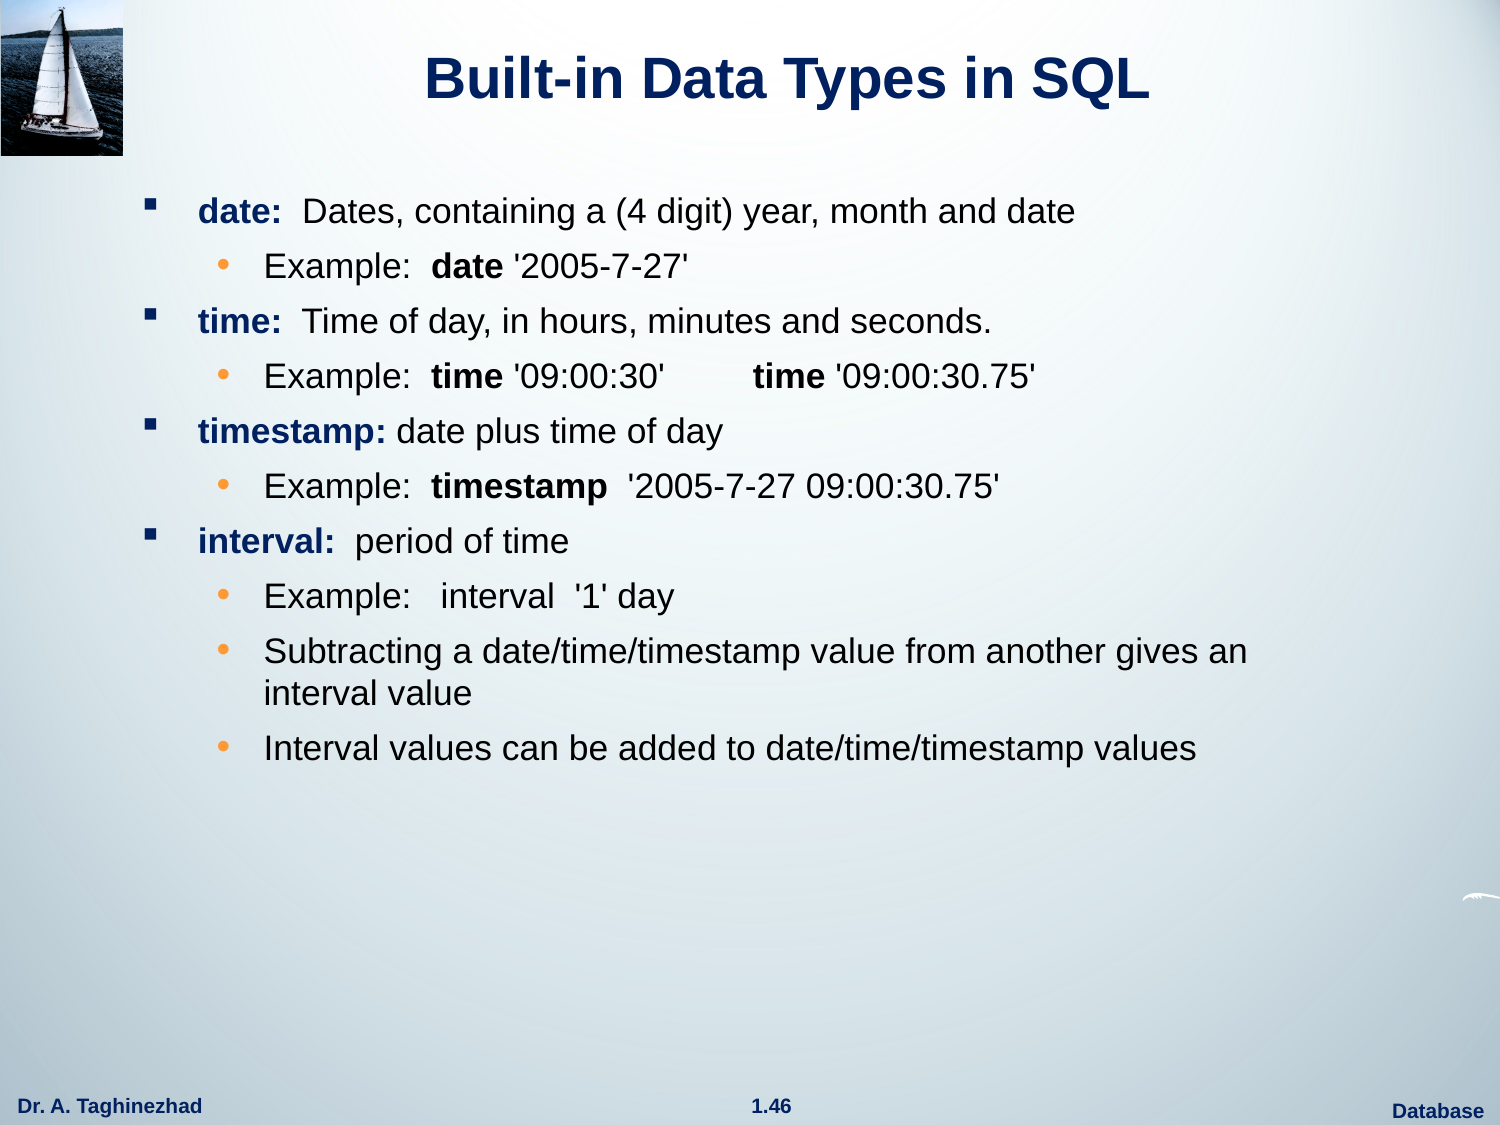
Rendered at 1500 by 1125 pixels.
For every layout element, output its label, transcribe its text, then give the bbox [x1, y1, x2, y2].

picture [0, 0, 1500, 1125]
title Built-in Data Types in SQL [199, 26, 1392, 118]
list date: Dates, containing a (4 digit) year, month and date Example: date '2005-7-27' time: Time of day, in hours, minutes and seconds. Example: time '09:00:30' time '09:00:30.75' timestamp: date plus time of day Example: timestamp '2005-7-27 09:00:30.75' interval: period of time Example: interval '1' day Subtracting a date/time/timestamp value from another gives an interval value Interval values can be added to date/time/timestamp values [126, 180, 1348, 979]
